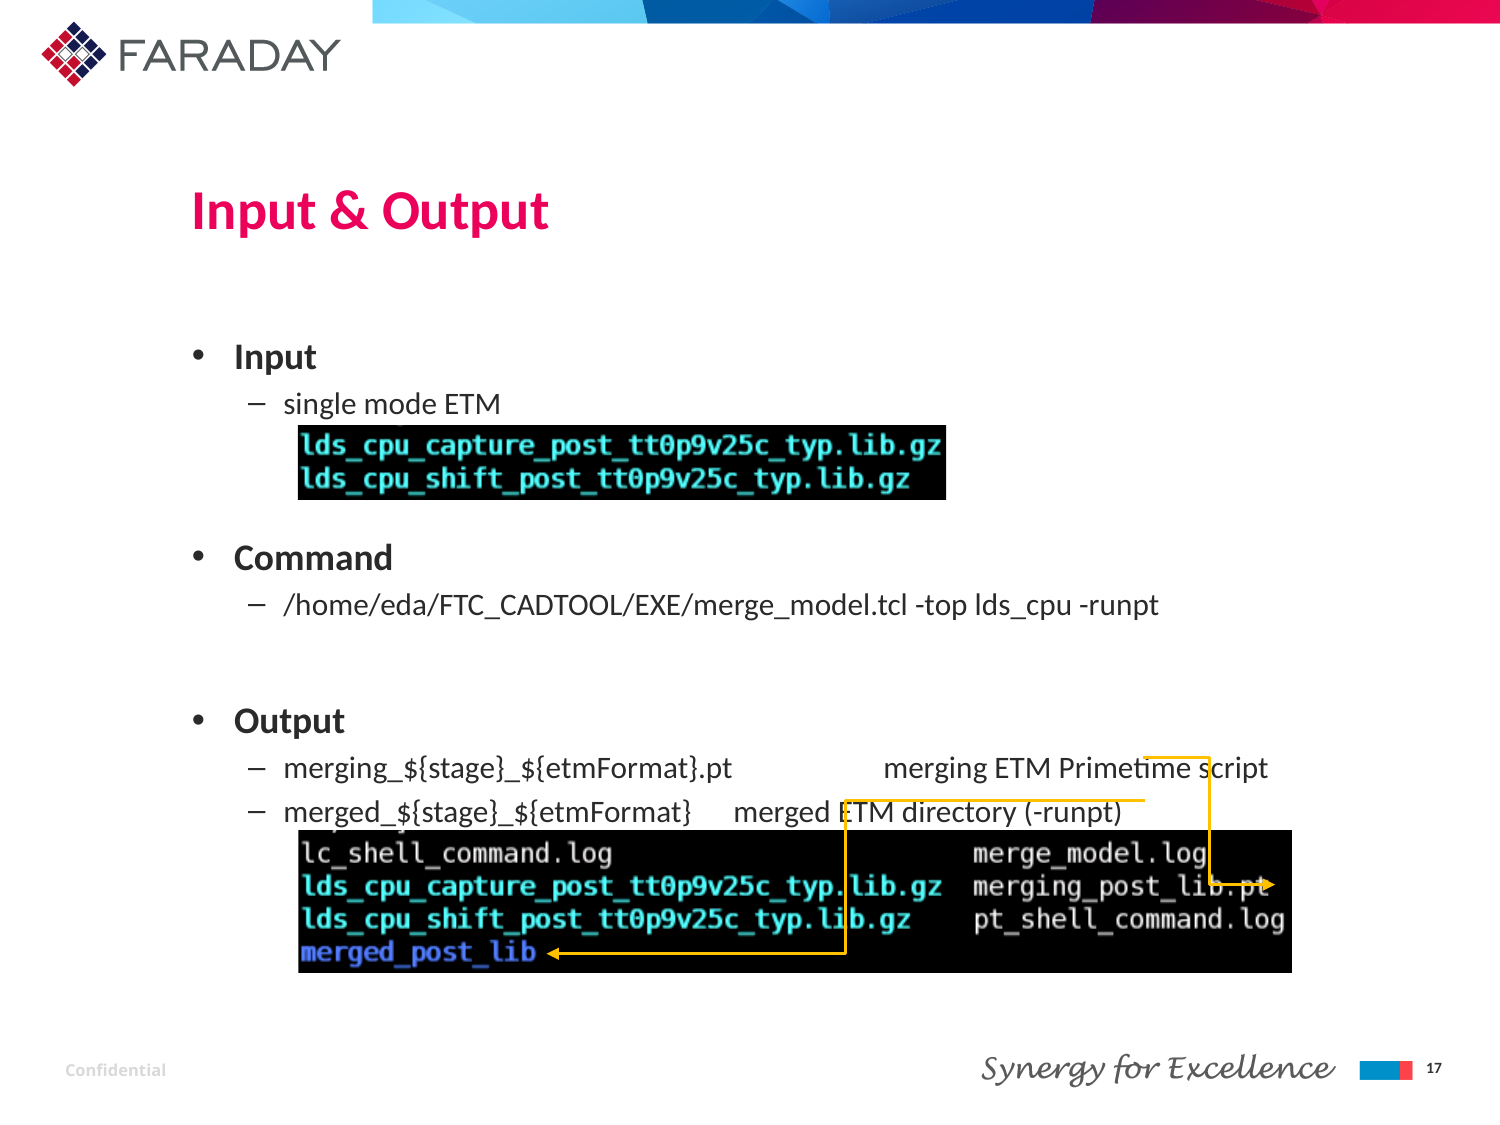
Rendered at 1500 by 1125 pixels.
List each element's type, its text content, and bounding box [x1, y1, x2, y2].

picture [0, 0, 1500, 1125]
title Input & Output [177, 118, 1418, 296]
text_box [1143, 757, 1276, 885]
list Input single mode ETM Command /home/eda/FTC_CADTOOL/EXE/merge_model.tcl -top lds_cpu -runpt Output merging_${stage}_${etmFormat}.pt merging ETM Primetime script merged_${stage}_${etmFormat} merged ETM directory (-runpt) [177, 324, 1446, 1004]
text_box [546, 800, 1146, 954]
